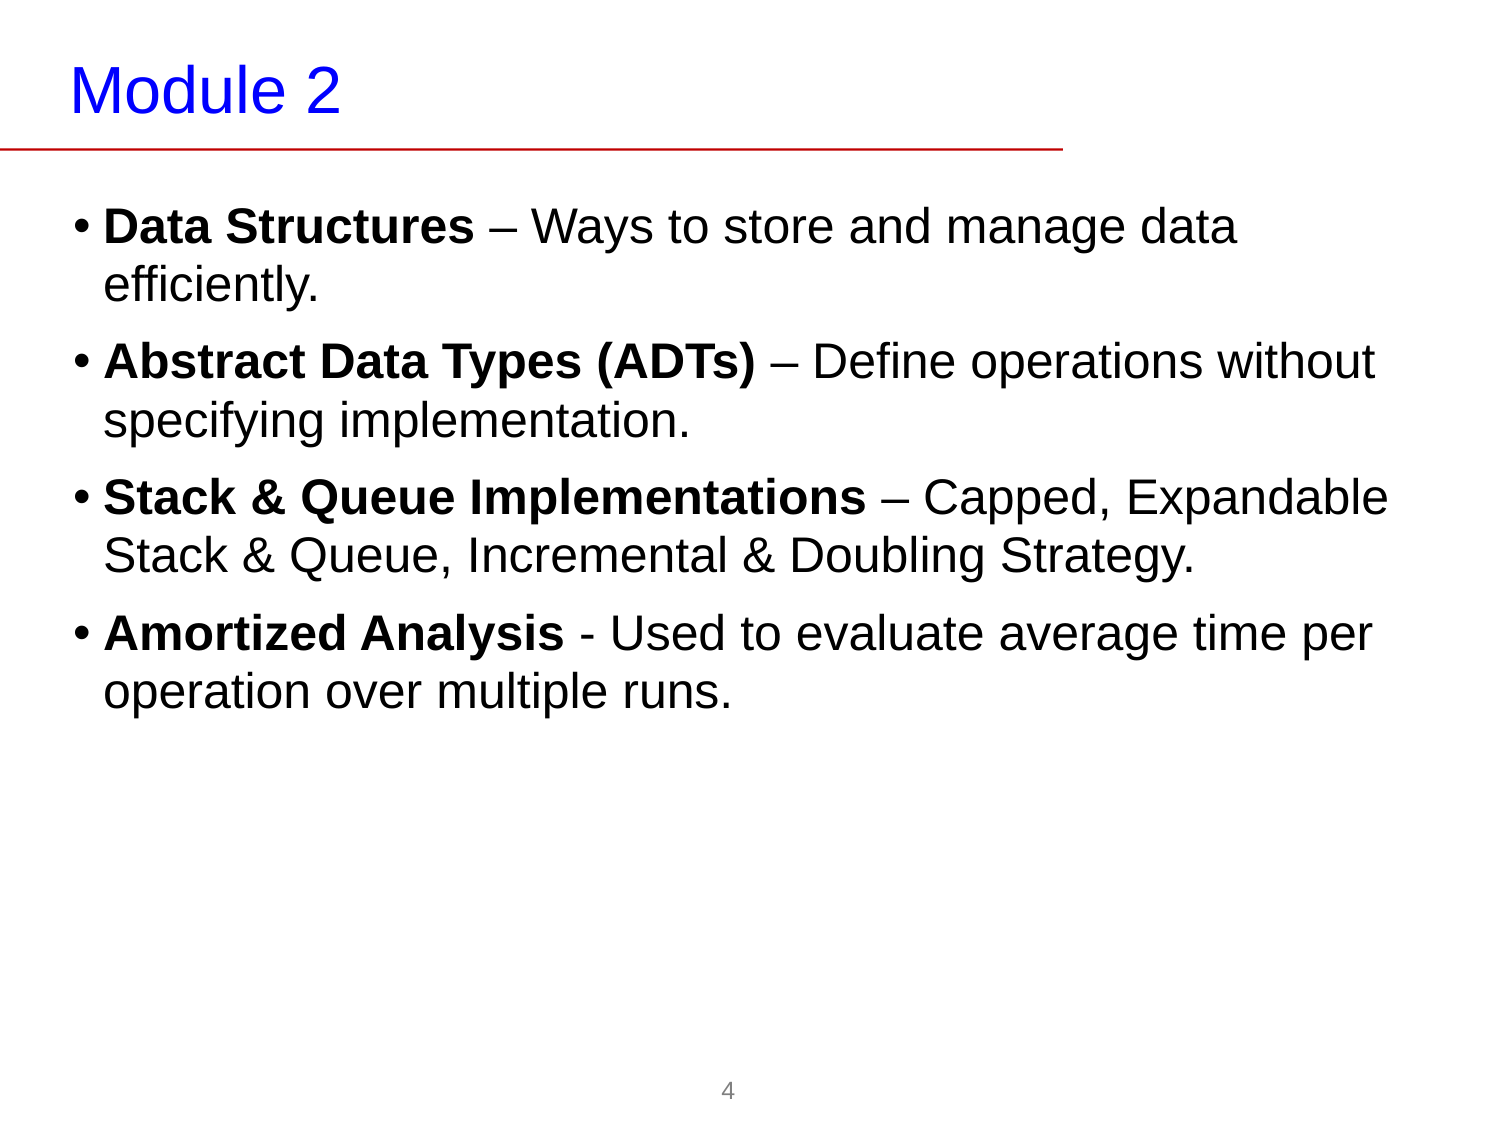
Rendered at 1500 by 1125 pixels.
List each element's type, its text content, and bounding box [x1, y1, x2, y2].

title Module 2 [57, 41, 1173, 133]
list Data Structures – Ways to store and manage data efficiently. Abstract Data Types (ADTs) – Define operations without specifying implementation. Stack & Queue Implementations – Capped, Expandable Stack & Queue, Incremental & Doubling Strategy. Amortized Analysis - Used to evaluate average time per operation over multiple runs. [57, 188, 1457, 1012]
